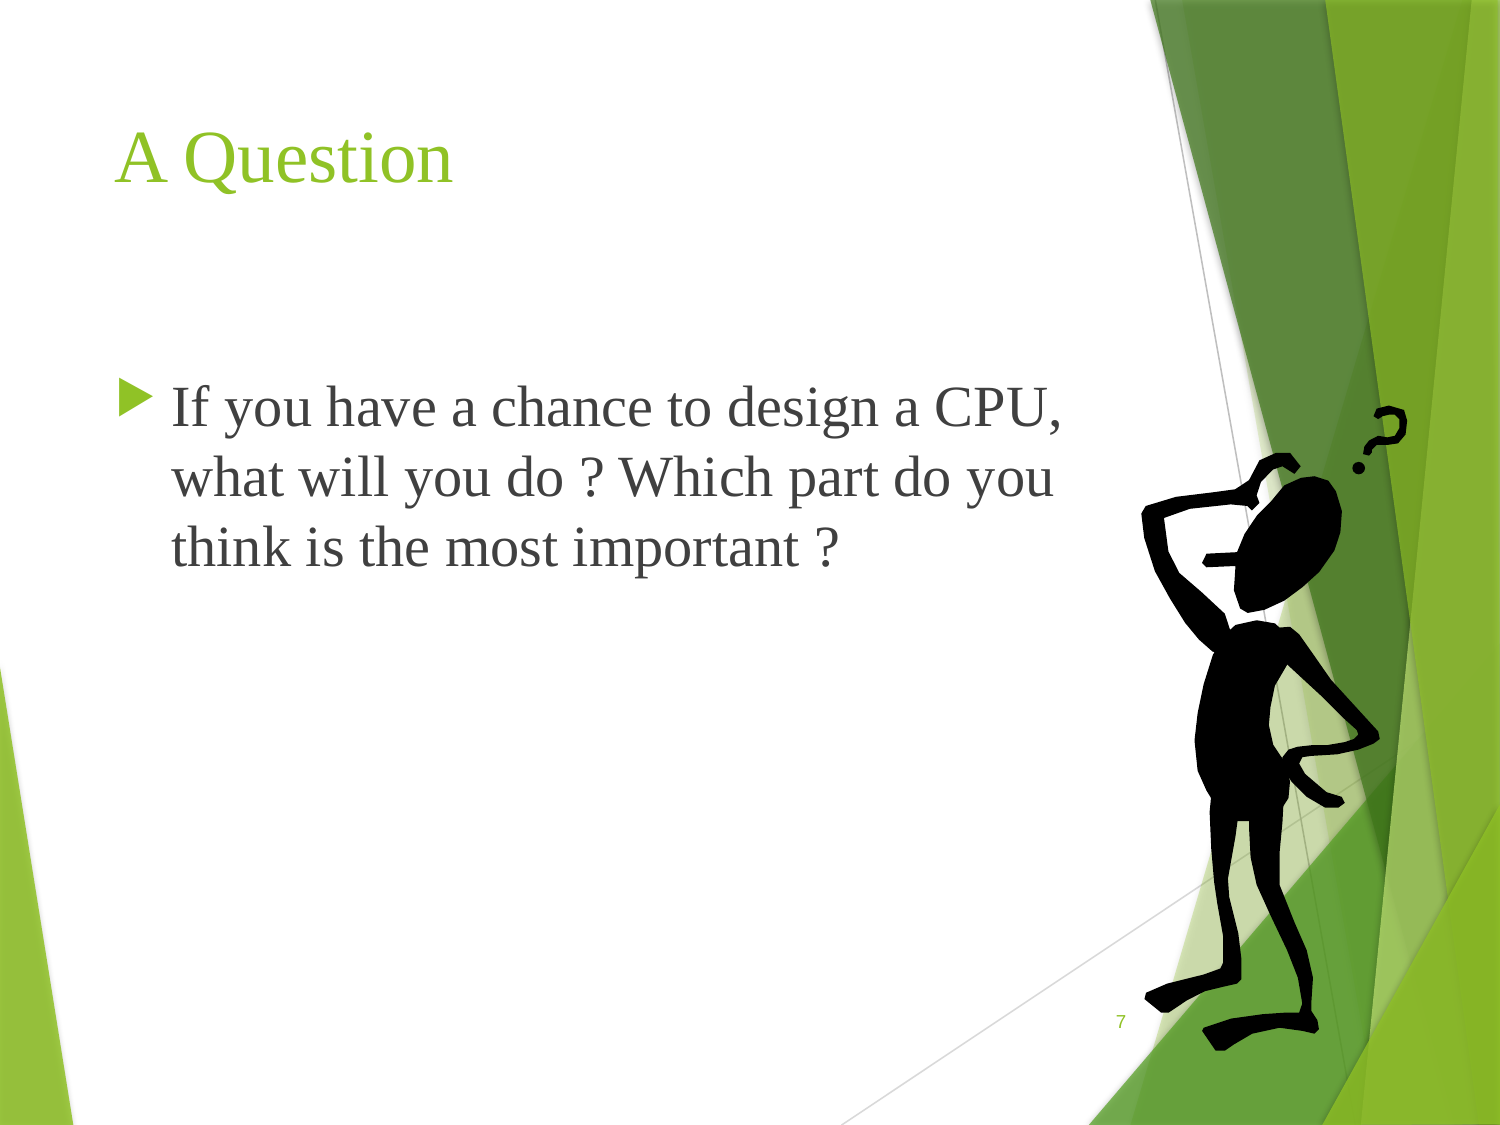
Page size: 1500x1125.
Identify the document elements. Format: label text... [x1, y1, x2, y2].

slide_number 7 [1057, 991, 1135, 1051]
picture [1140, 404, 1408, 1052]
list If you have a chance to design a CPU, what will you do ? Which part do you think is the most important ? [99, 269, 1142, 907]
title A Question [99, 99, 1142, 224]
